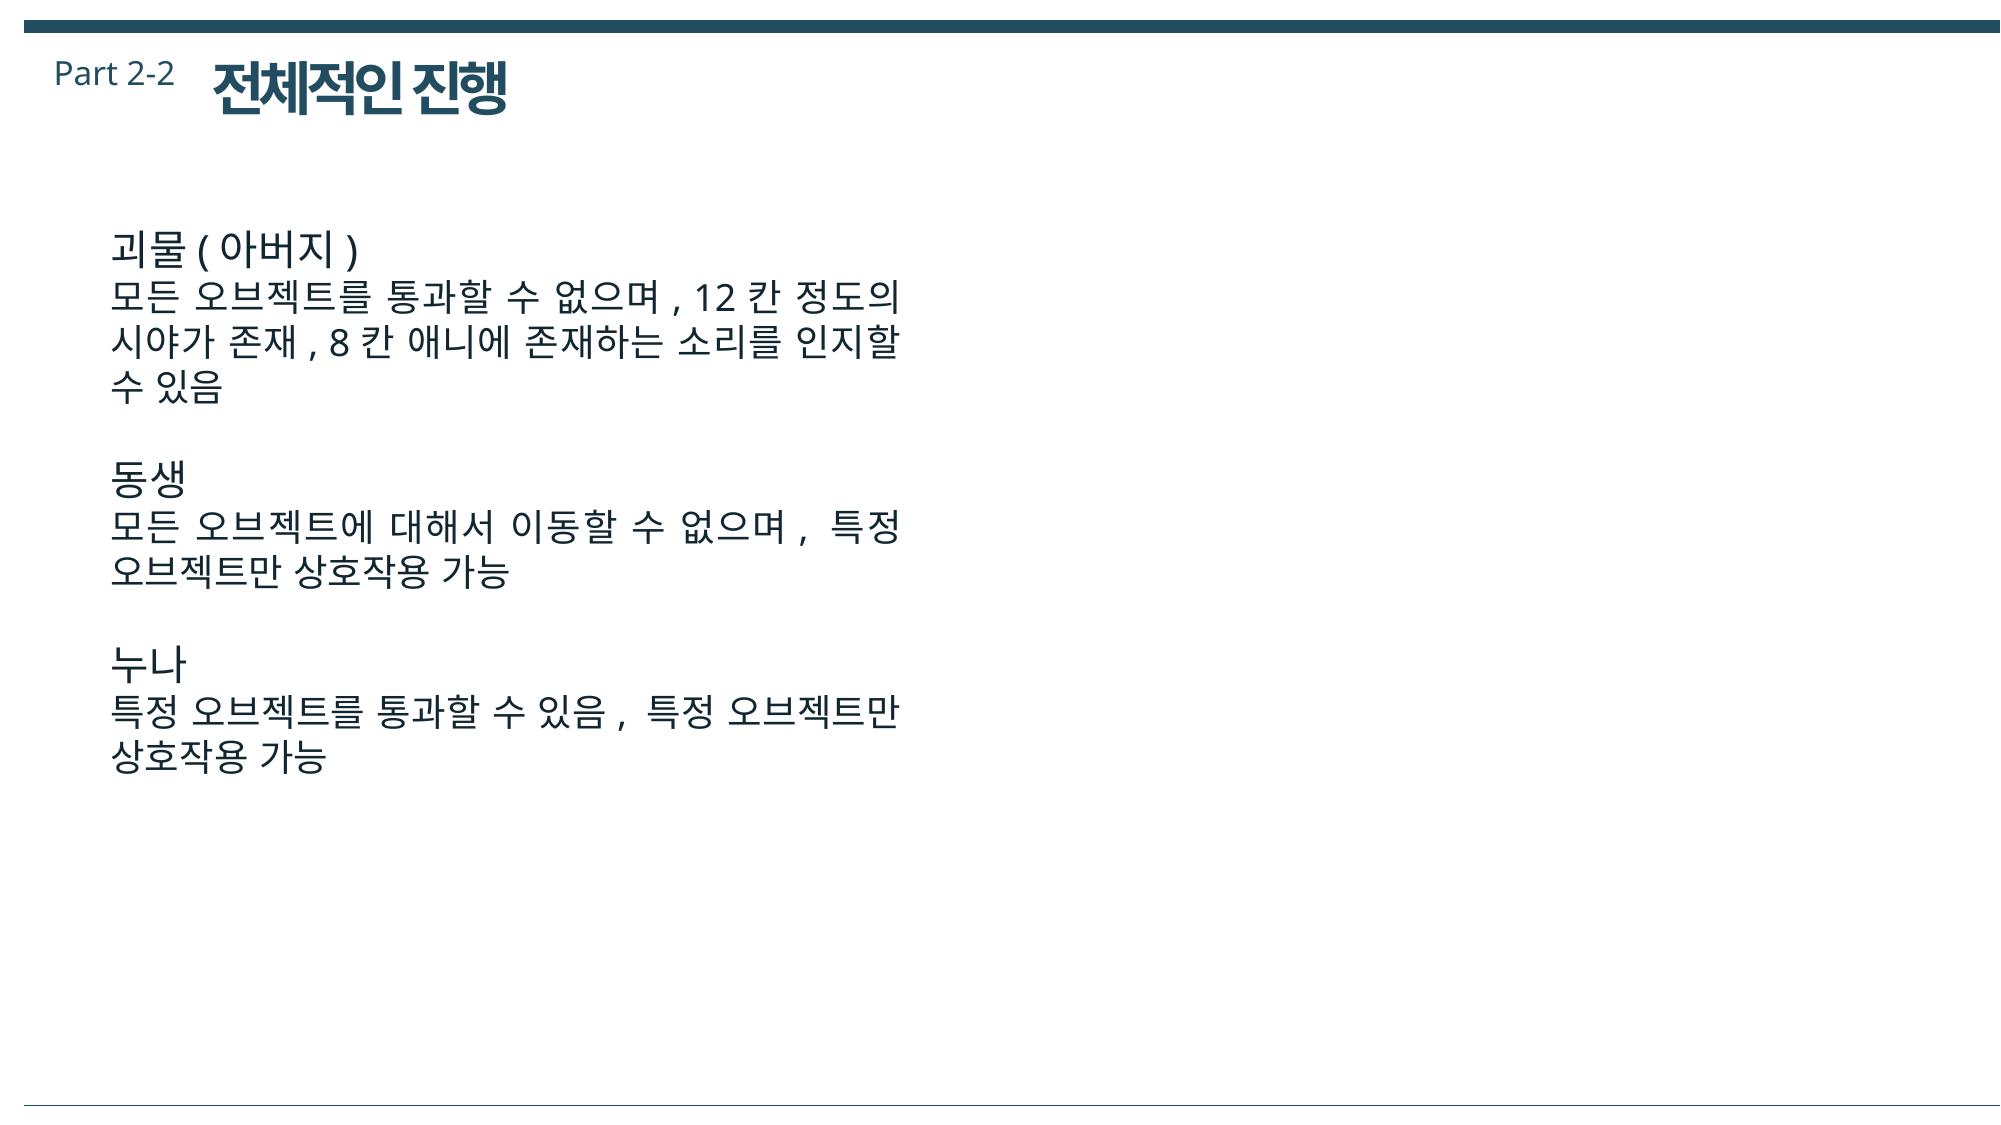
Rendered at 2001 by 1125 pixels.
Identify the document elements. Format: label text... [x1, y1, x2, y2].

text_box 괴물(아버지) 모든 오브젝트를 통과할 수 없으며, 12칸 정도의 시야가 존재, 8칸 애니에 존재하는 소리를 인지할 수 있음 동생 모든 오브젝트에 대해서 이동할 수 없으며, 특정 오브젝트만 상호작용 가능 누나 특정 오브젝트를 통과할 수 있음, 특정 오브젝트만 상호작용 가능 [95, 216, 917, 787]
text_box 전체적인 진행 [197, 44, 537, 130]
text_box Part 2-2 [38, 44, 191, 100]
